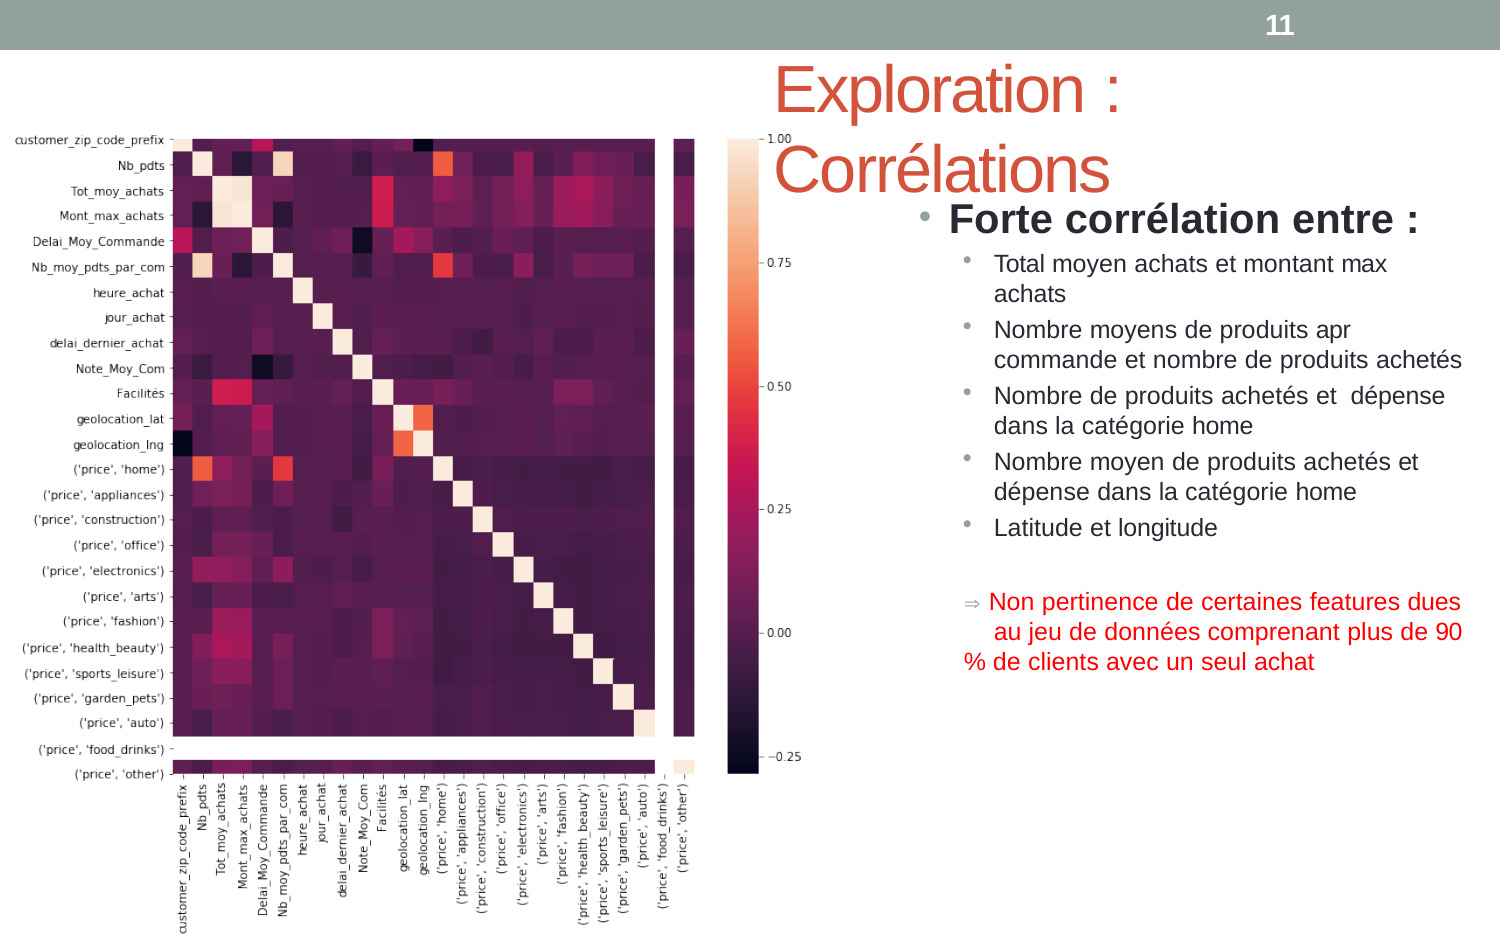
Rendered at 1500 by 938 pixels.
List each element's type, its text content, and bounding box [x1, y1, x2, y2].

text_box 11 [1263, 4, 1297, 42]
picture [15, 134, 801, 934]
title Exploration : Corrélations [771, 43, 1472, 206]
text_box Forte corrélation entre : Total moyen achats et montant max achats Nombre moyens de produits apr commande et nombre de produits achetés Nombre de produits achetés et dépense dans la catégorie home Nombre moyen de produits achetés et dépense dans la catégorie home Latitude et longitude  Non pertinence de certaines features dues au jeu de données comprenant plus de 90 % de clients avec un seul achat [916, 178, 1466, 676]
